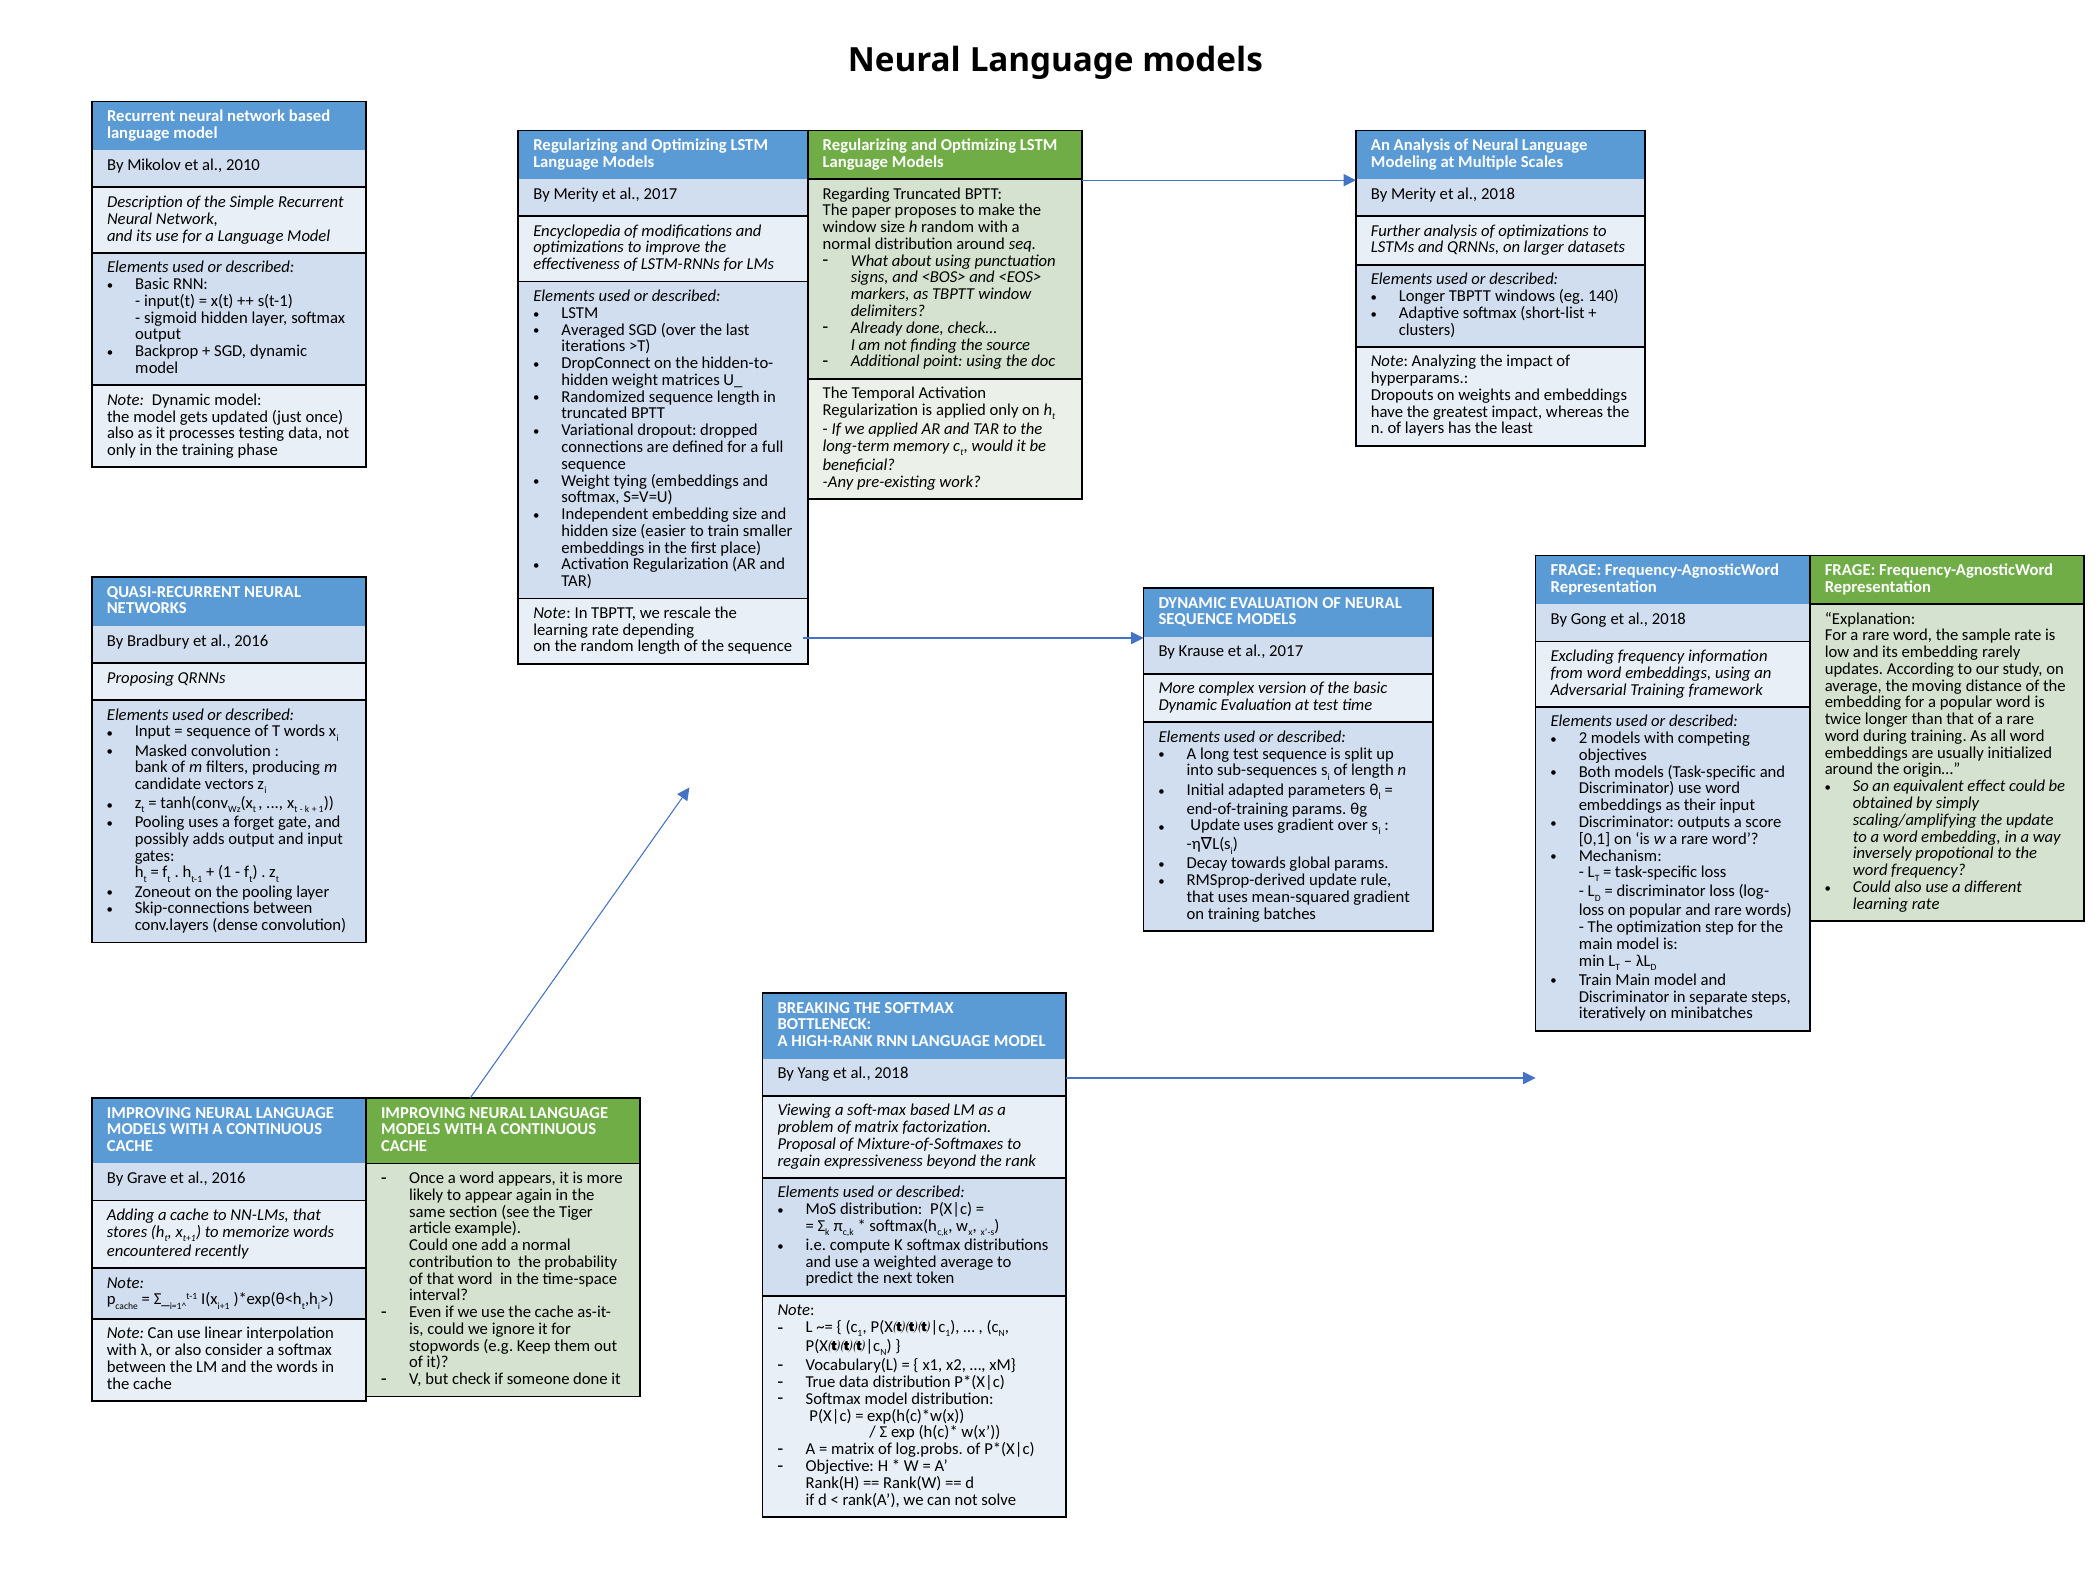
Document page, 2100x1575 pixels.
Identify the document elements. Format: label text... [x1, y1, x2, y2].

table_cell “Explanation: For a rare word, the sample rate is low and its embedding rarely updates. According to our study, on average, the moving distance of the embedding for a popular word is twice longer than that of a rare word during training. As all word embeddings are usually initialized around the origin…” So an equivalent effect could be obtained by simply scaling/amplifying the update to a word embedding, in a way inversely propotional to the word frequency? Could also use a different learning rate [1811, 605, 2083, 920]
table_cell By Mikolov et al., 2010 [93, 150, 365, 186]
table_cell Further analysis of optimizations to LSTMs and QRNNs, on larger datasets [1357, 217, 1644, 264]
table_cell Elements used or described: MoS distribution: P(X|c) = = Σk πc,k * softmax(hc,k, wx, x’-s) i.e. compute K softmax distributions and use a weighted average to predict the next token [763, 1179, 1065, 1295]
table_cell By Bradbury et al., 2016 [93, 626, 365, 662]
table_cell Once a word appears, it is more likely to appear again in the same section (see the Tiger article example). Could one add a normal contribution to the probability of that word in the time-space interval? Even if we use the cache as-it-is, could we ignore it for stopwords (e.g. Keep them out of it)? V, but check if someone done it [367, 1164, 639, 1396]
table_cell By Merity et al., 2017 [519, 179, 807, 215]
table_cell Description of the Simple Recurrent Neural Network, and its use for a Language Model [93, 188, 365, 252]
table_header An Analysis of Neural Language Modeling at Multiple Scales [1357, 131, 1644, 179]
table_header FRAGE: Frequency-AgnosticWord Representation [1536, 556, 1809, 604]
table_cell Elements used or described: Basic RNN: - input(t) = x(t) ++ s(t-1) - sigmoid hidden layer, softmax output Backprop + SGD, dynamic model [93, 254, 365, 384]
table_cell Adding a cache to NN-LMs, that stores (ht, xt+1) to memorize words encountered recently [93, 1201, 365, 1267]
table_cell Elements used or described: LSTM Averaged SGD (over the last iterations >T) DropConnect on the hidden-to-hidden weight matrices U_ Randomized sequence length in truncated BPTT Variational dropout: dropped connections are defined for a full sequence Weight tying (embeddings and softmax, S=V=U) Independent embedding size and hidden size (easier to train smaller embeddings in the first place) Activation Regularization (AR and TAR) [519, 282, 807, 598]
table_cell By Grave et al., 2016 [93, 1163, 365, 1200]
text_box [470, 787, 690, 1099]
table_cell Encyclopedia of modifications and optimizations to improve the effectiveness of LSTM-RNNs for LMs [519, 217, 807, 281]
table_cell More complex version of the basic Dynamic Evaluation at test time [1144, 675, 1432, 721]
table_cell Regarding Truncated BPTT: The paper proposes to make the window size h random with a normal distribution around seq. What about using punctuation signs, and <BOS> and <EOS> markers, as TBPTT window delimiters? Already done, check… I am not finding the source Additional point: using the doc [809, 180, 1081, 378]
table_header QUASI-RECURRENT NEURAL NETWORKS [93, 578, 365, 626]
table_cell Elements used or described: Longer TBPTT windows (eg. 140) Adaptive softmax (short-list + clusters) [1357, 266, 1644, 346]
table_header DYNAMIC EVALUATION OF NEURAL SEQUENCE MODELS [1144, 589, 1432, 637]
table_cell Elements used or described: A long test sequence is split up into sub-sequences si of length n Initial adapted parameters θl = end-of-training params. θg Update uses gradient over si : -η∇L(si) Decay towards global params. RMSprop-derived update rule, that uses mean-squared gradient on training batches [1144, 723, 1432, 930]
table_cell Elements used or described: Input = sequence of T words xi Masked convolution : bank of m filters, producing m candidate vectors zi zt = tanh(convWz(xt , ..., xt - k + 1)) Pooling uses a forget gate, and possibly adds output and input gates: ht = ft . ht-1 + (1 - ft) . zt Zoneout on the pooling layer Skip-connections between conv.layers (dense convolution) [93, 701, 365, 942]
table_cell By Krause et al., 2017 [1144, 637, 1432, 673]
table_header Recurrent neural network based language model [93, 102, 365, 150]
table_cell Note: L ~= { (c1, P(X|c1), … , (cN, P(X|cN) } Vocabulary(L) = { x1, x2, …, xM} True data distribution P*(X|c) Softmax model distribution: P(X|c) = exp(h(c)*w(x)) / Σ exp (h(c)* w(x’)) A = matrix of log.probs. of P*(X|c) Objective: H * W = A’ Rank(H) == Rank(W) == d if d < rank(A’), we can not solve [763, 1297, 1065, 1516]
table_cell Note: Can use linear interpolation with λ, or also consider a softmax between the LM and the words in the cache [93, 1320, 365, 1400]
table_header BREAKING THE SOFTMAX BOTTLENECK: A HIGH-RANK RNN LANGUAGE MODEL [763, 994, 1065, 1059]
table_cell The Temporal Activation Regularization is applied only on ht - If we applied AR and TAR to the long-term memory ct, would it be beneficial? -Any pre-existing work? [809, 380, 1081, 498]
table_cell Note: pcache = Σ_i=1^t-1 I(xi+1 )*exp(θ<ht,hi>) [93, 1269, 365, 1318]
table_header IMPROVING NEURAL LANGUAGE MODELS WITH A CONTINUOUS CACHE [93, 1099, 365, 1163]
table_cell By Gong et al., 2018 [1536, 604, 1809, 641]
table_cell Viewing a soft-max based LM as a problem of matrix factorization. Proposal of Mixture-of-Softmaxes to regain expressiveness beyond the rank [763, 1097, 1065, 1177]
table_header IMPROVING NEURAL LANGUAGE MODELS WITH A CONTINUOUS CACHE [367, 1099, 639, 1163]
title Neural Language models [525, 19, 1586, 87]
table_cell Note: Analyzing the impact of hyperparams.: Dropouts on weights and embeddings have the greatest impact, whereas the n. of layers has the least [1357, 348, 1644, 445]
table_cell Note: Dynamic model: the model gets updated (just once) also as it processes testing data, not only in the training phase [93, 386, 365, 466]
table_header FRAGE: Frequency-AgnosticWord Representation [1811, 556, 2083, 603]
table_cell Elements used or described: 2 models with competing objectives Both models (Task-specific and Discriminator) use word embeddings as their input Discriminator: outputs a score [0,1] on ‘is w a rare word’? Mechanism: - LT = task-specific loss - LD = discriminator loss (log-loss on popular and rare words) - The optimization step for the main model is: min LT – λLD Train Main model and Discriminator in separate steps, iteratively on minibatches [1536, 708, 1809, 1030]
table_cell By Yang et al., 2018 [763, 1059, 1065, 1095]
table_header Regularizing and Optimizing LSTM Language Models [519, 131, 807, 179]
table_header Regularizing and Optimizing LSTM Language Models [809, 131, 1081, 178]
table_cell Excluding frequency information from word embeddings, using an Adversarial Training framework [1536, 642, 1809, 706]
table_cell Proposing QRNNs [93, 664, 365, 699]
table_cell By Merity et al., 2018 [1357, 179, 1644, 215]
table_cell Note: In TBPTT, we rescale the learning rate depending on the random length of the sequence [519, 599, 807, 663]
